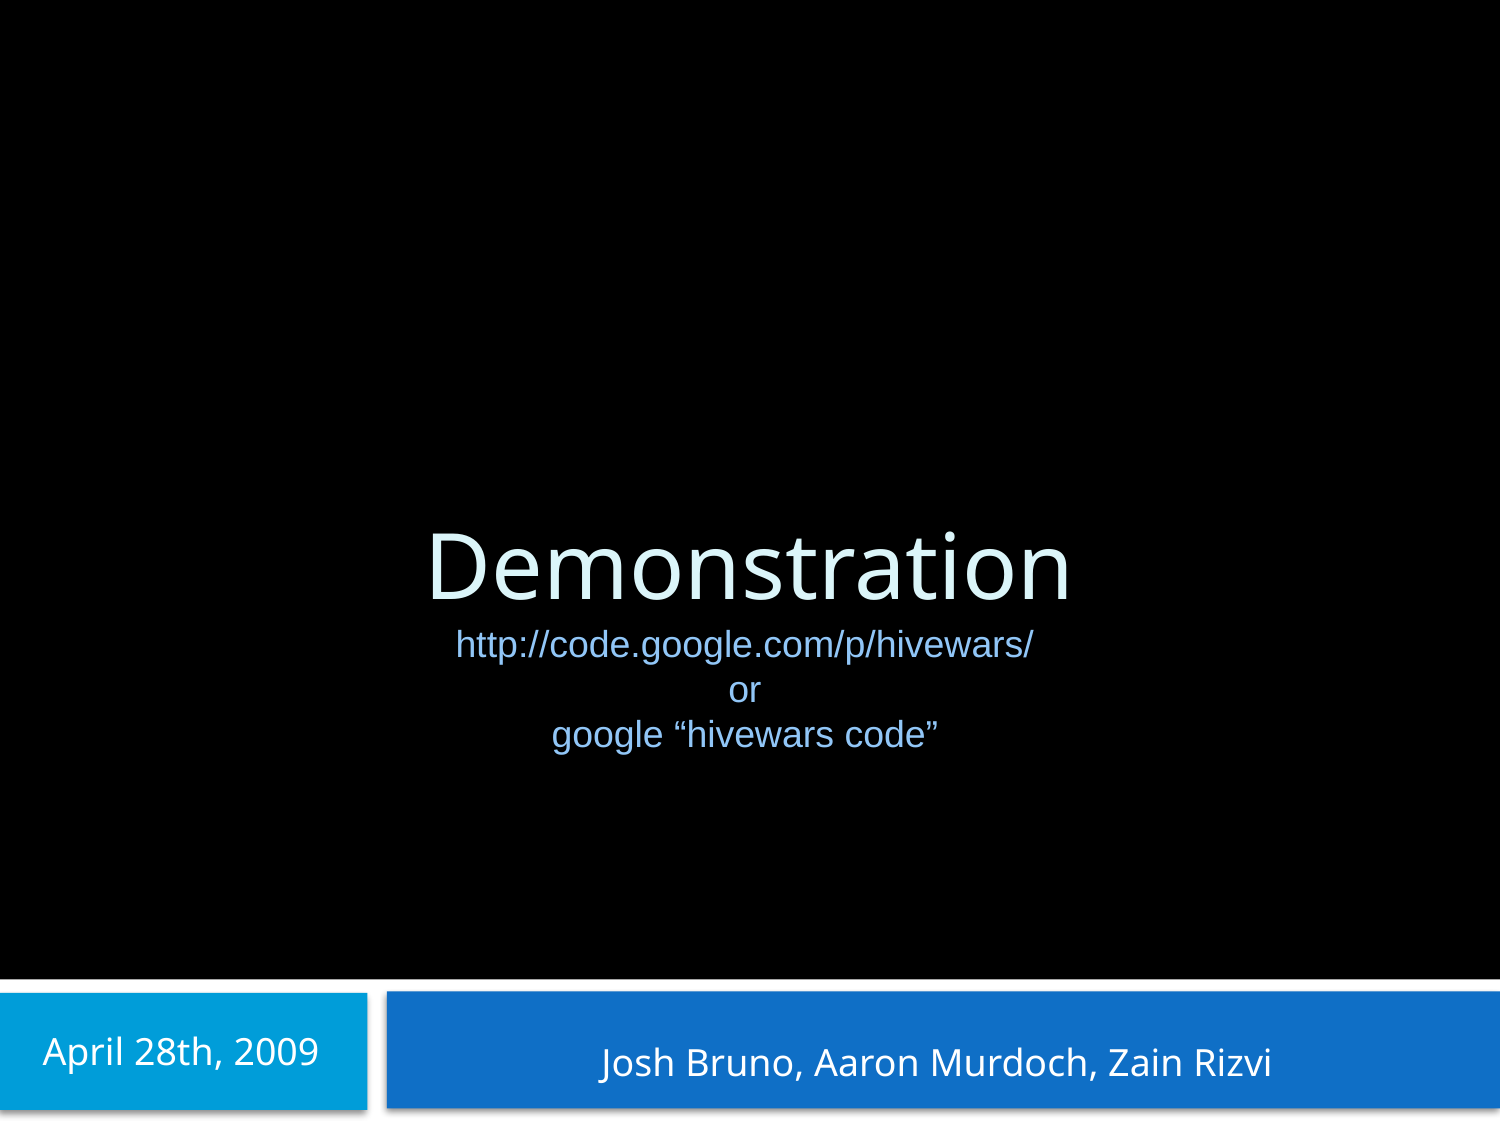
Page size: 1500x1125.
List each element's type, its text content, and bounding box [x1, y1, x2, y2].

text_box http://code.google.com/p/hivewars/ or google “hivewars code” [440, 612, 1050, 763]
subtitle Josh Bruno, Aaron Murdoch, Zain Rizvi [387, 974, 1488, 1125]
text_box April 28th, 2009 [0, 974, 363, 1125]
title Demonstration [0, 137, 1500, 988]
